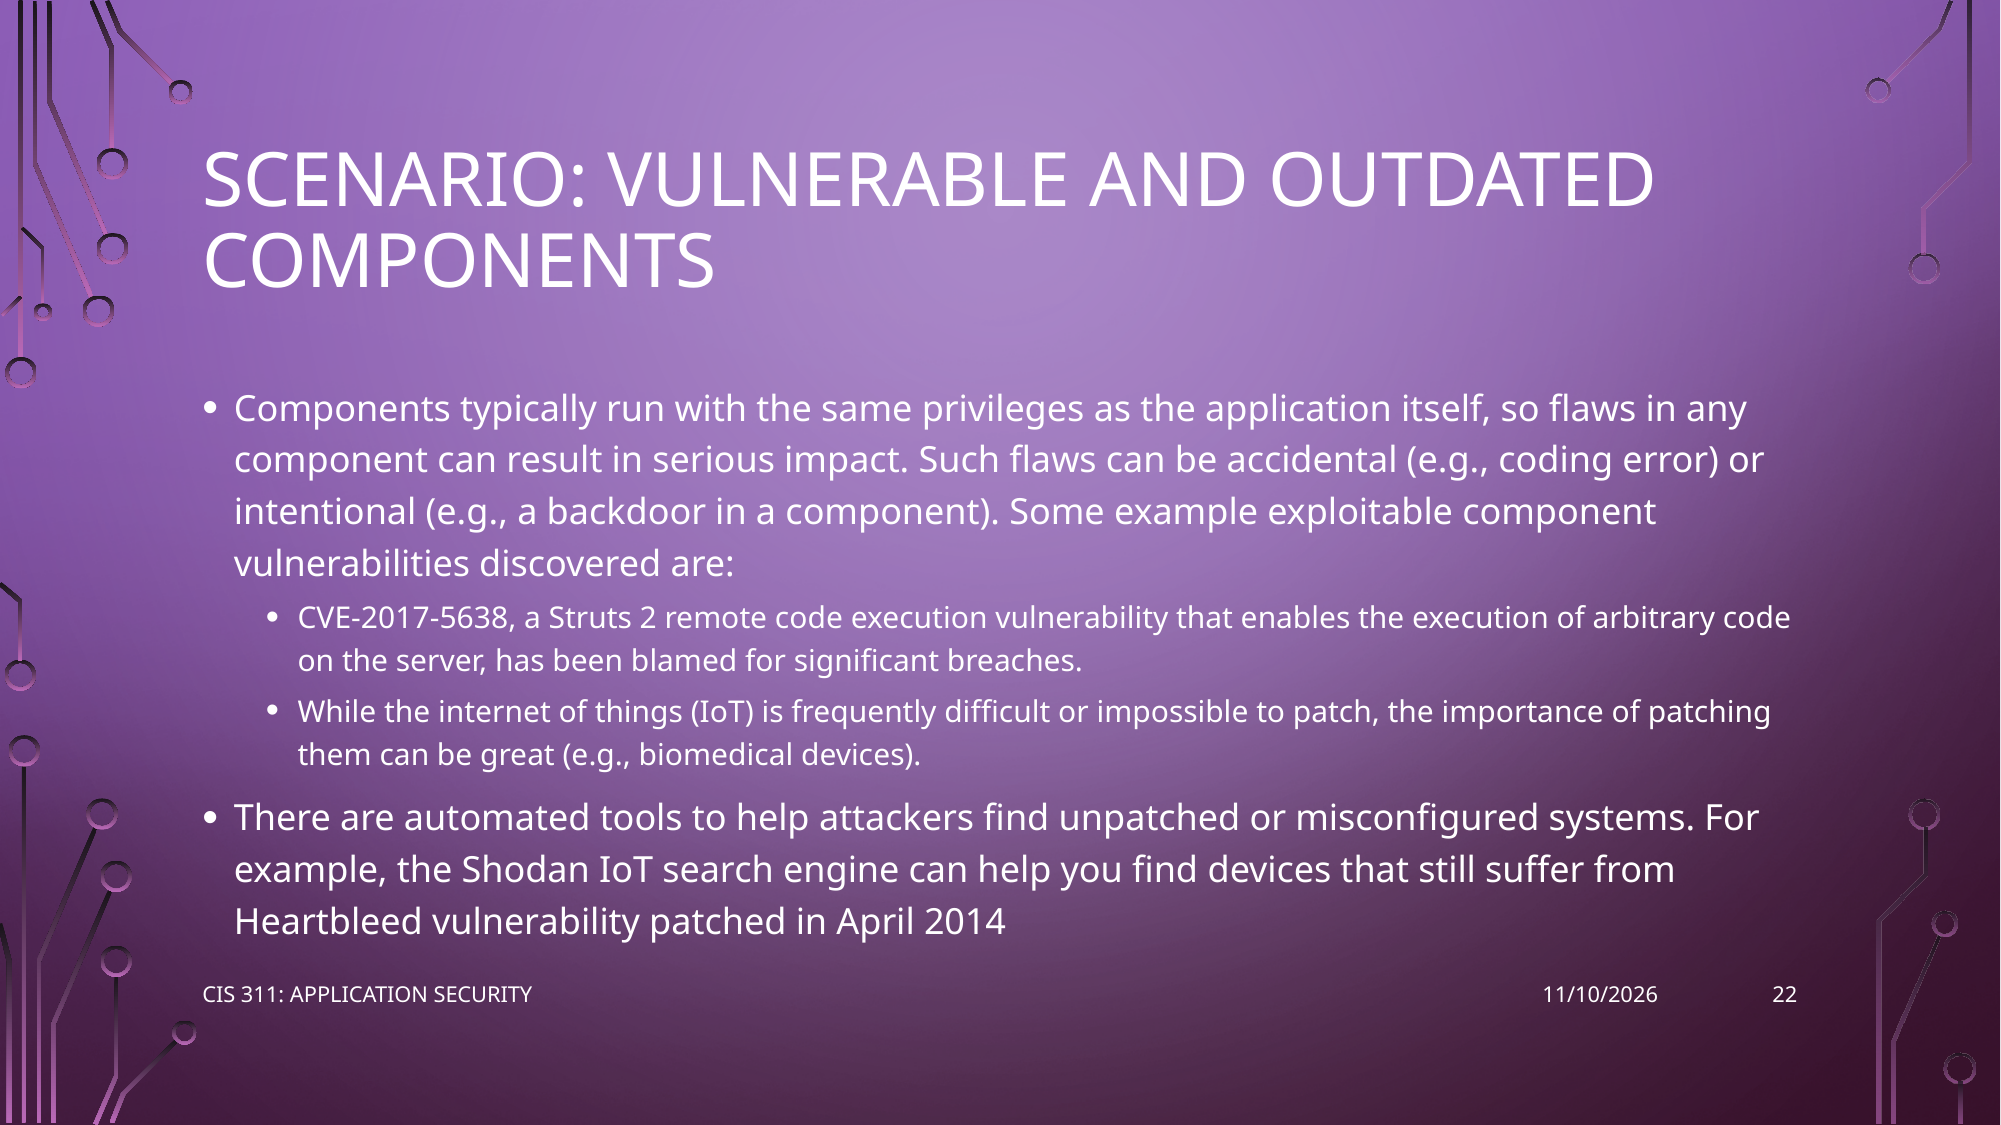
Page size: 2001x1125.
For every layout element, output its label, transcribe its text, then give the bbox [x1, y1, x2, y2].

list Components typically run with the same privileges as the application itself, so flaws in any component can result in serious impact. Such flaws can be accidental (e.g., coding error) or intentional (e.g., a backdoor in a component). Some example exploitable component vulnerabilities discovered are: CVE-2017-5638, a Struts 2 remote code execution vulnerability that enables the execution of arbitrary code on the server, has been blamed for significant breaches. While the internet of things (IoT) is frequently difficult or impossible to patch, the importance of patching them can be great (e.g., biomedical devices). There are automated tools to help attackers find unpatched or misconfigured systems. For example, the Shodan IoT search engine can help you find devices that still suffer from Heartbleed vulnerability patched in April 2014 [187, 369, 1813, 950]
title Scenario: Vulnerable and Outdated Components [187, 101, 1813, 344]
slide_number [1223, 965, 1674, 1025]
slide_number 22 [1685, 965, 1813, 1025]
footer CIS 311: Application Security [187, 965, 1211, 1025]
